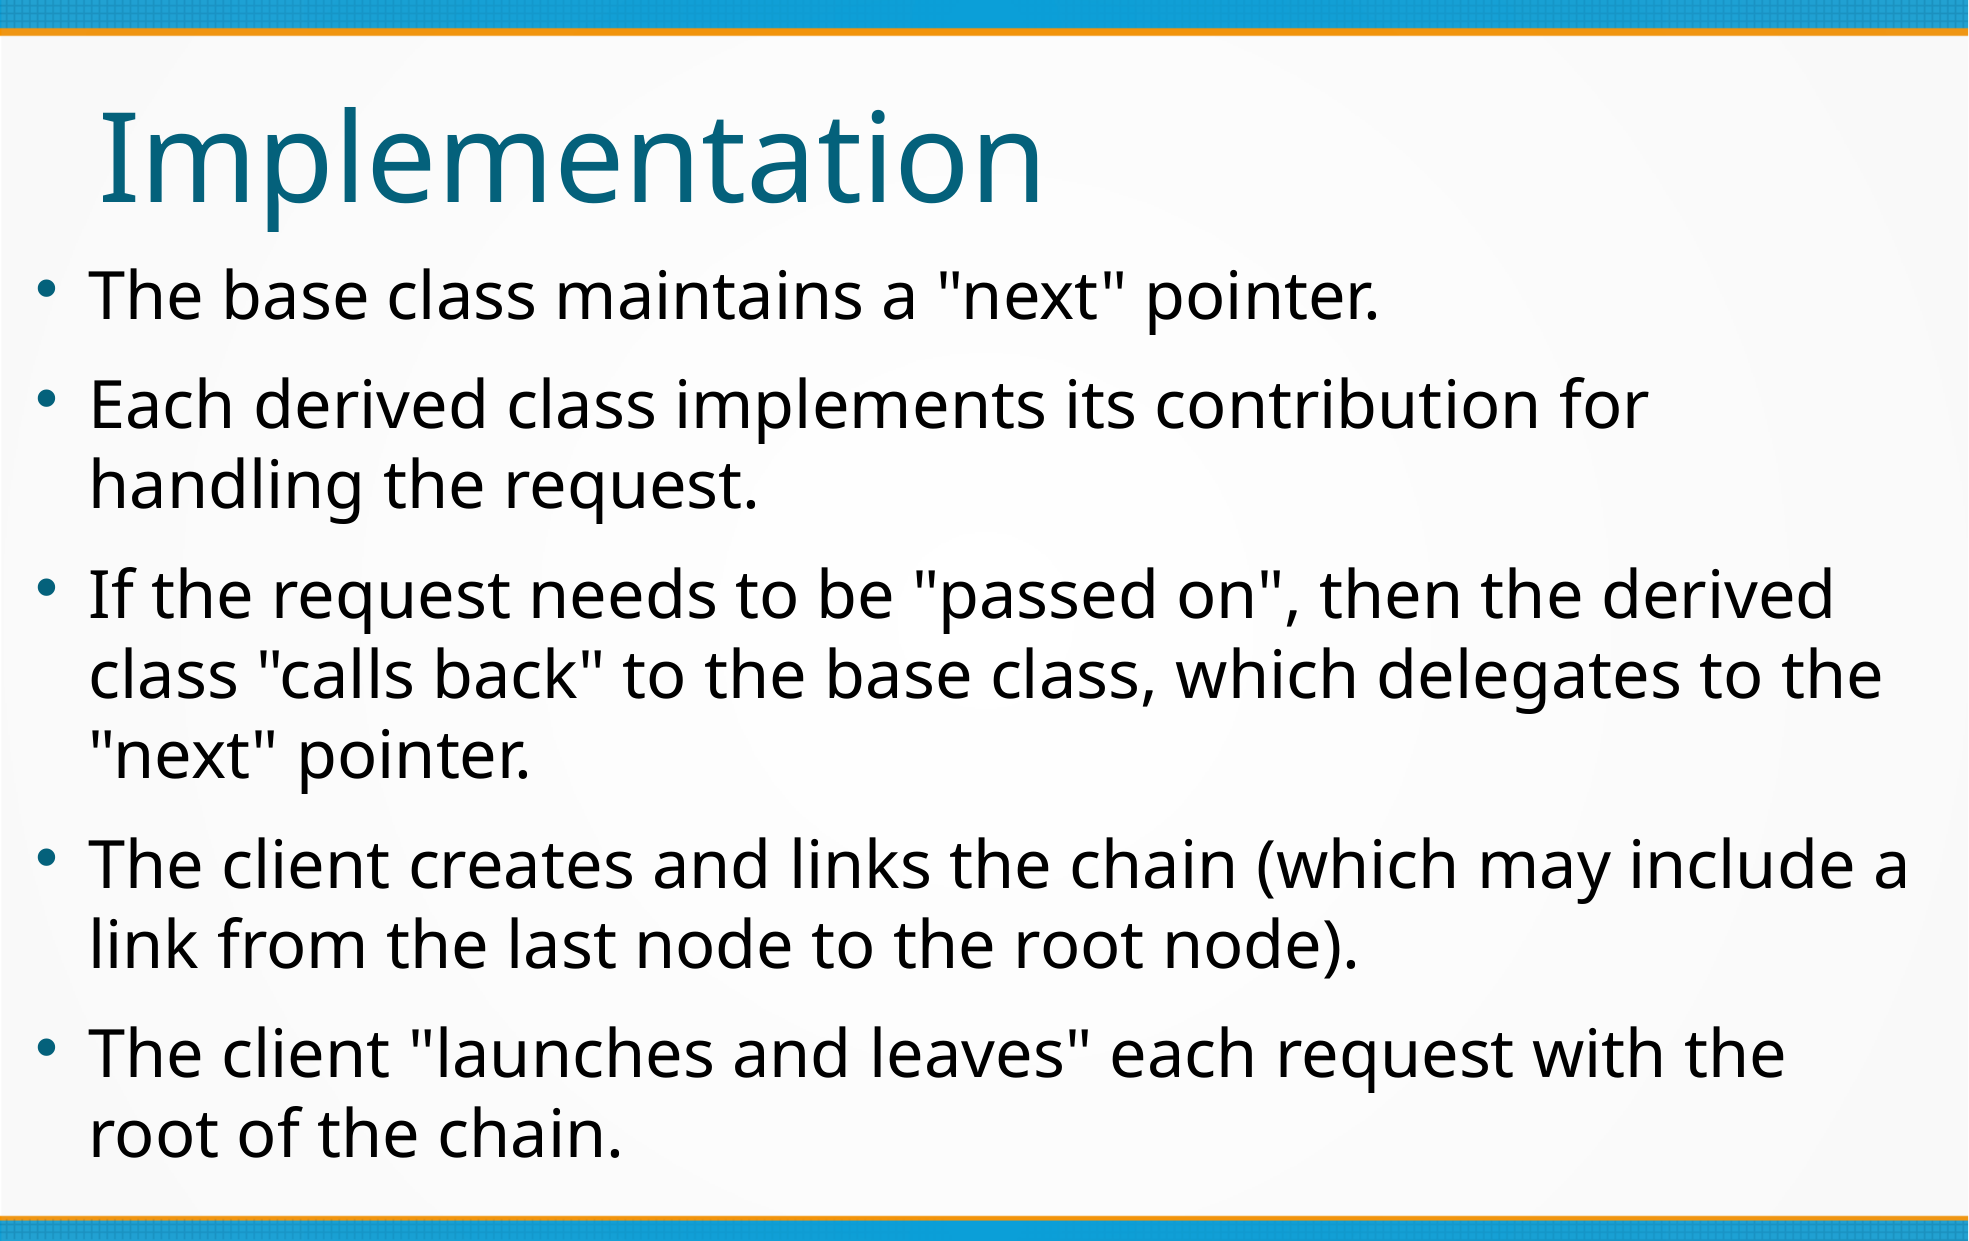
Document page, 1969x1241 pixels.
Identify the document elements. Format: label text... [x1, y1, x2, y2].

picture [0, 0, 1969, 1241]
text_box Implementation [98, 49, 1870, 252]
text_box The base class maintains a "next" pointer. Each derived class implements its contribution for handling the request. If the request needs to be "passed on", then the derived class "calls back" to the base class, which delegates to the "next" pointer. The client creates and links the chain (which may include a link from the last node to the root node). The client "launches and leaves" each request with the root of the chain. [17, 252, 1935, 1200]
